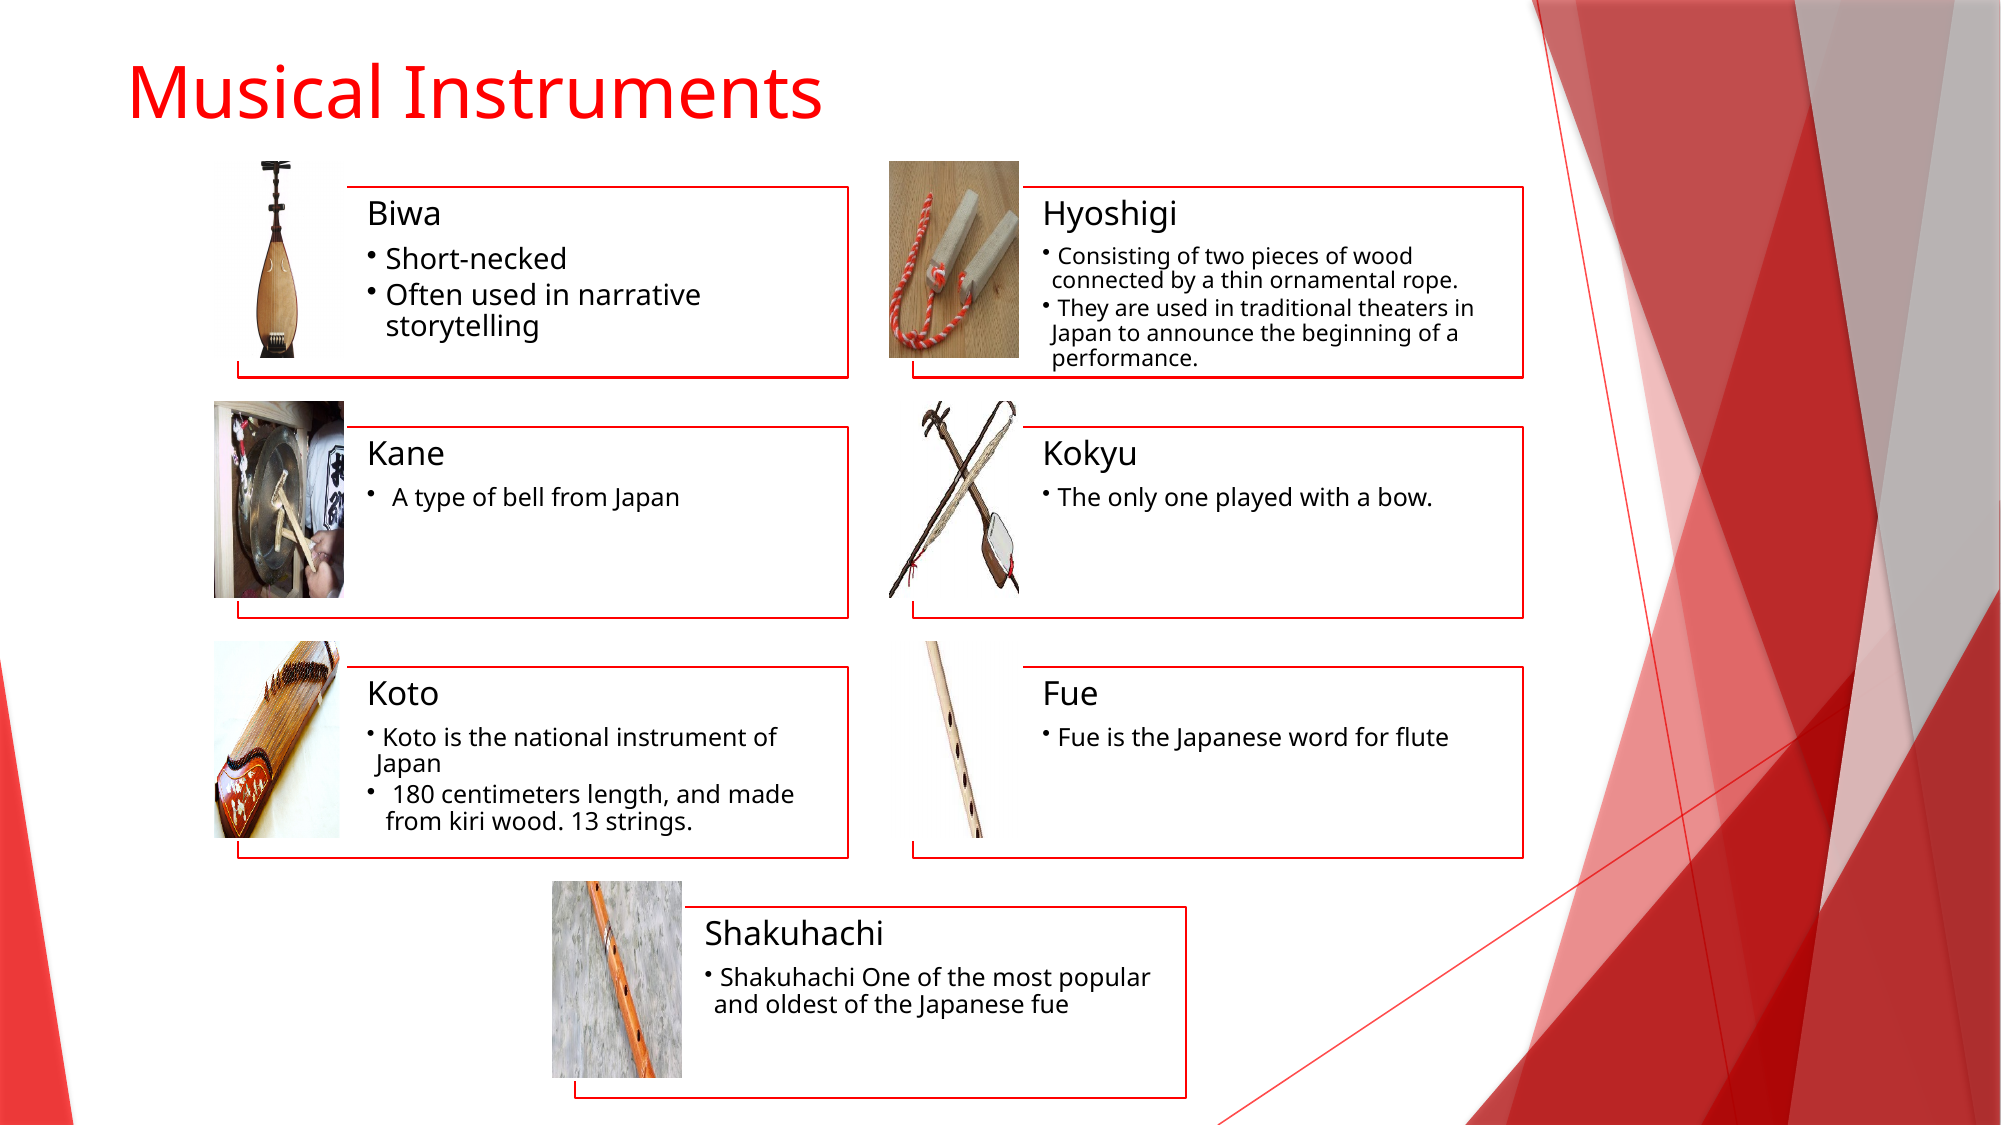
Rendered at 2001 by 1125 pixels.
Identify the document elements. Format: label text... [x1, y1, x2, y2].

title Musical Instruments [111, 38, 1762, 142]
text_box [72, 131, 1664, 1125]
